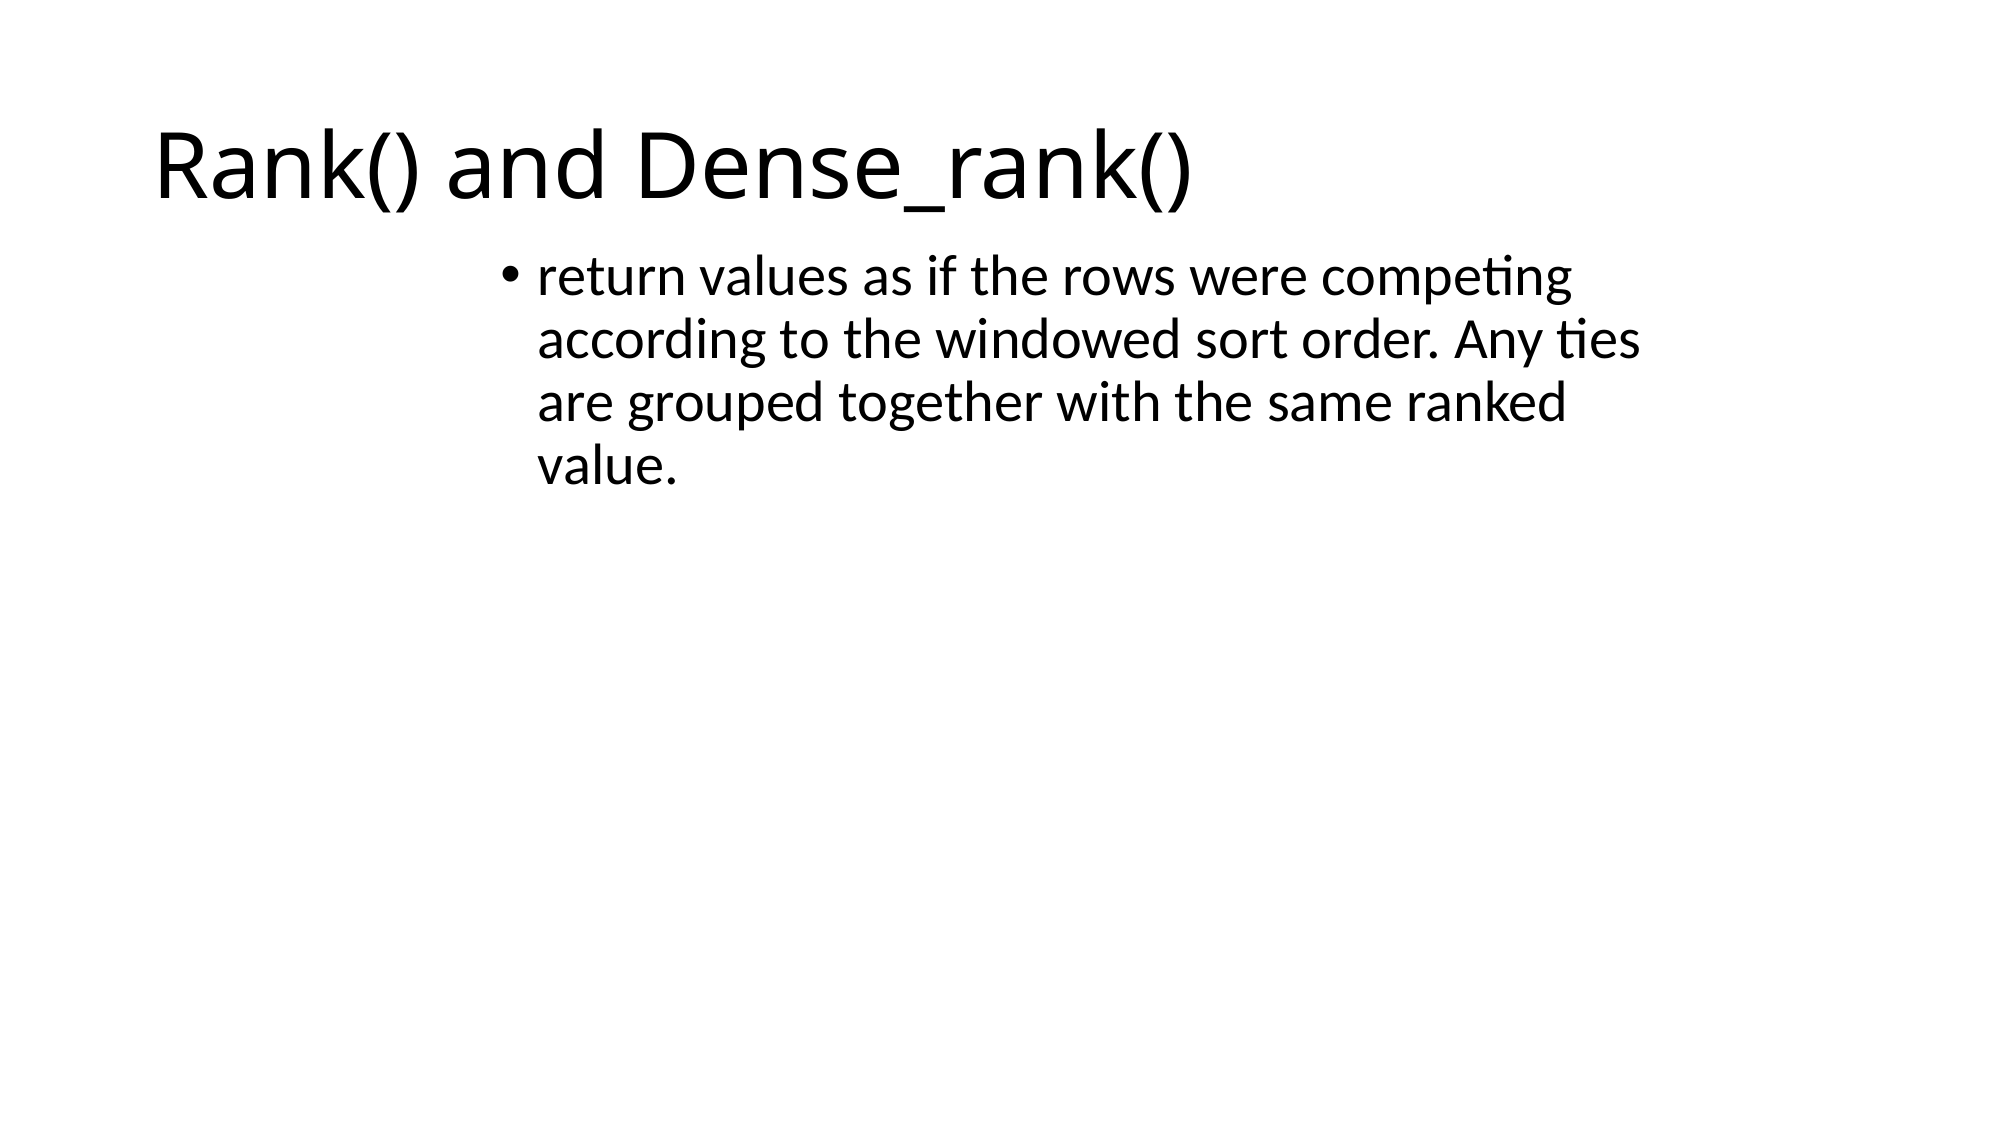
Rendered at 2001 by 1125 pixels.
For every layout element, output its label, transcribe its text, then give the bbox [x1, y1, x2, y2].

list return values as if the rows were competing according to the windowed sort order. Any ties are grouped together with the same ranked value. [485, 237, 1716, 1125]
title Rank() and Dense_rank() [137, 59, 1863, 278]
